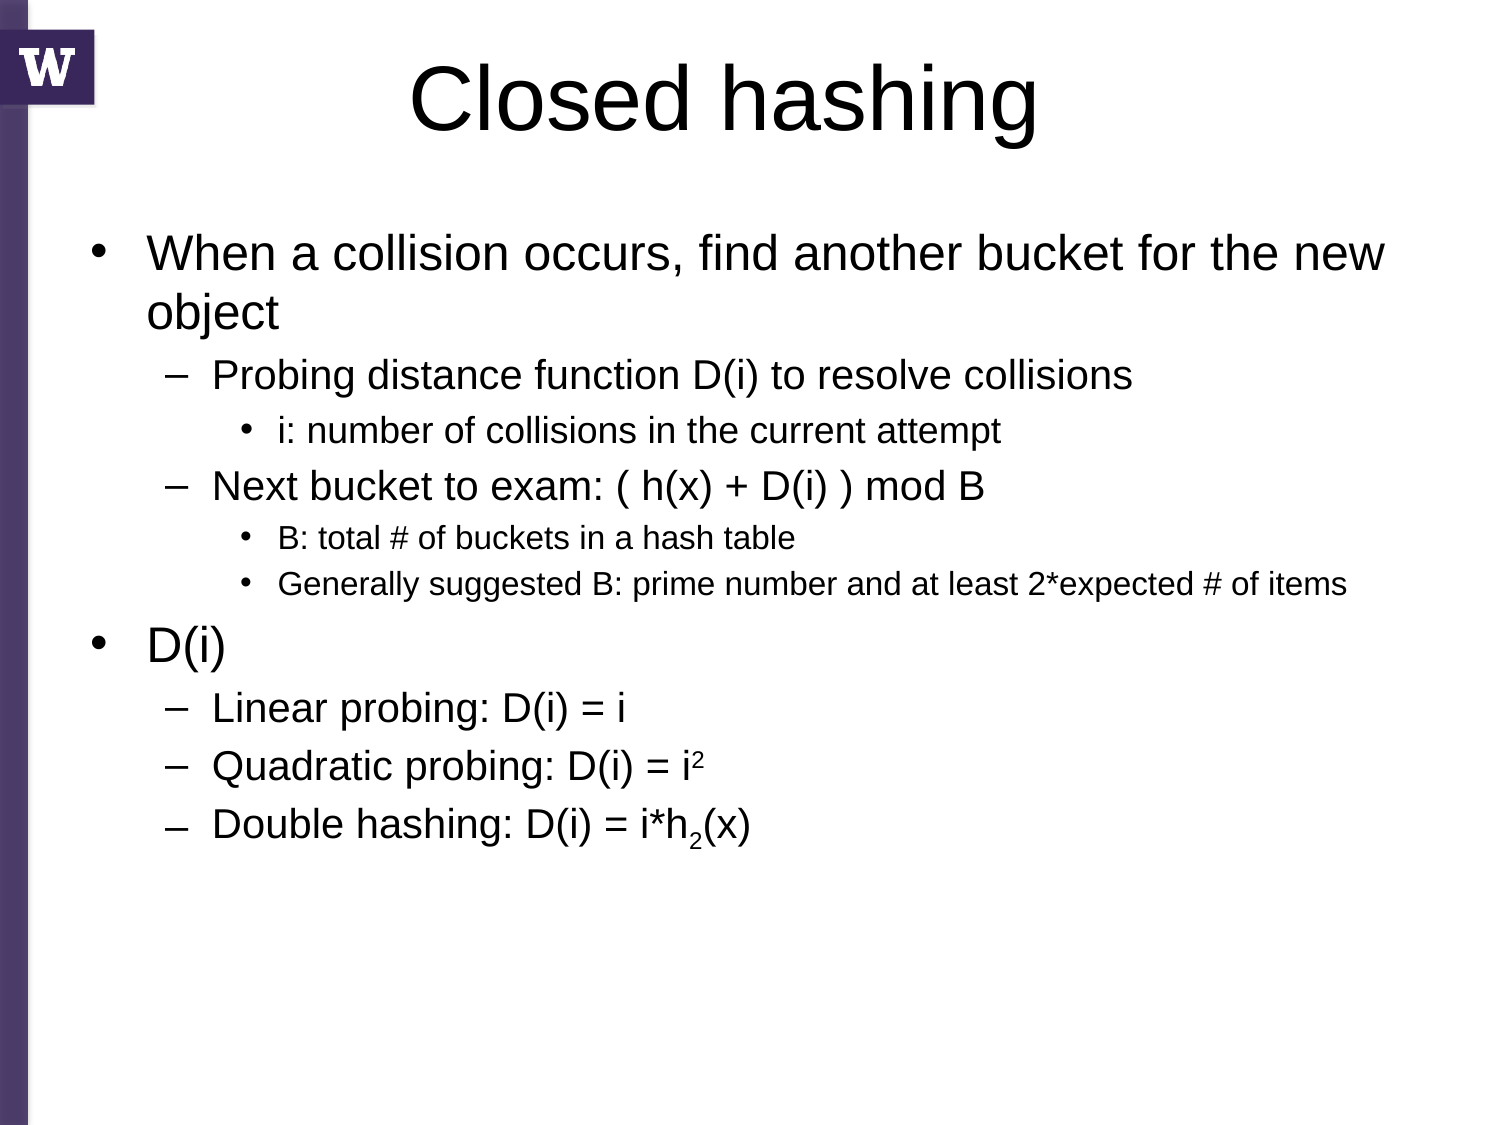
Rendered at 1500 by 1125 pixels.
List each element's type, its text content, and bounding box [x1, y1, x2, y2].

list When a collision occurs, find another bucket for the new object Probing distance function D(i) to resolve collisions i: number of collisions in the current attempt Next bucket to exam: ( h(x) + D(i) ) mod B B: total # of buckets in a hash table Generally suggested B: prime number and at least 2*expected # of items D(i) Linear probing: D(i) = i Quadratic probing: D(i) = i2 Double hashing: D(i) = i*h2(x) [75, 212, 1425, 1075]
title Closed hashing [50, 24, 1400, 163]
picture [19, 48, 50, 86]
